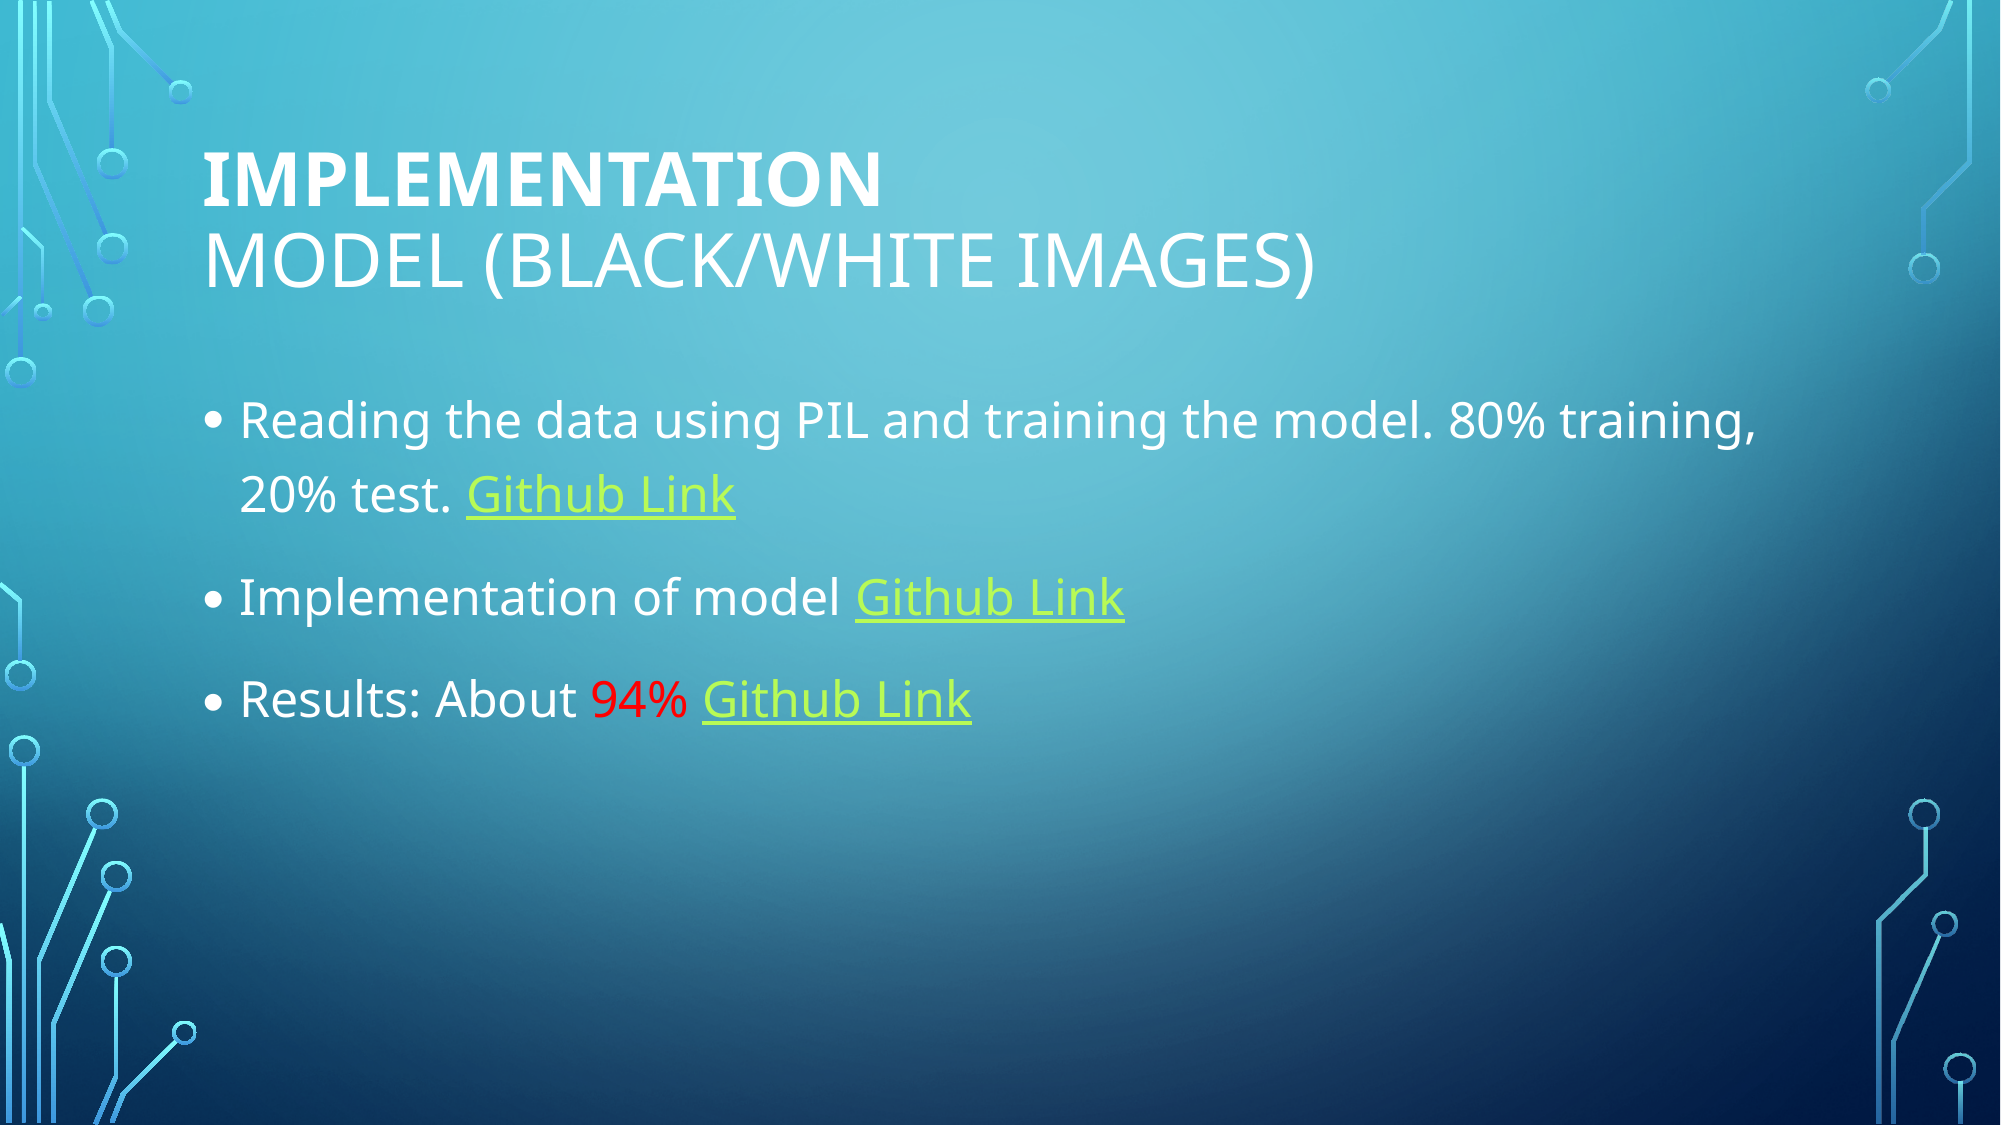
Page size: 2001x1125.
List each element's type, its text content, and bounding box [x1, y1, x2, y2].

list Reading the data using PIL and training the model. 80% training, 20% test. Github Link Implementation of model Github Link Results: About 94% Github Link [187, 369, 1813, 950]
title Implementation Model (Black/white images) [187, 101, 1813, 344]
